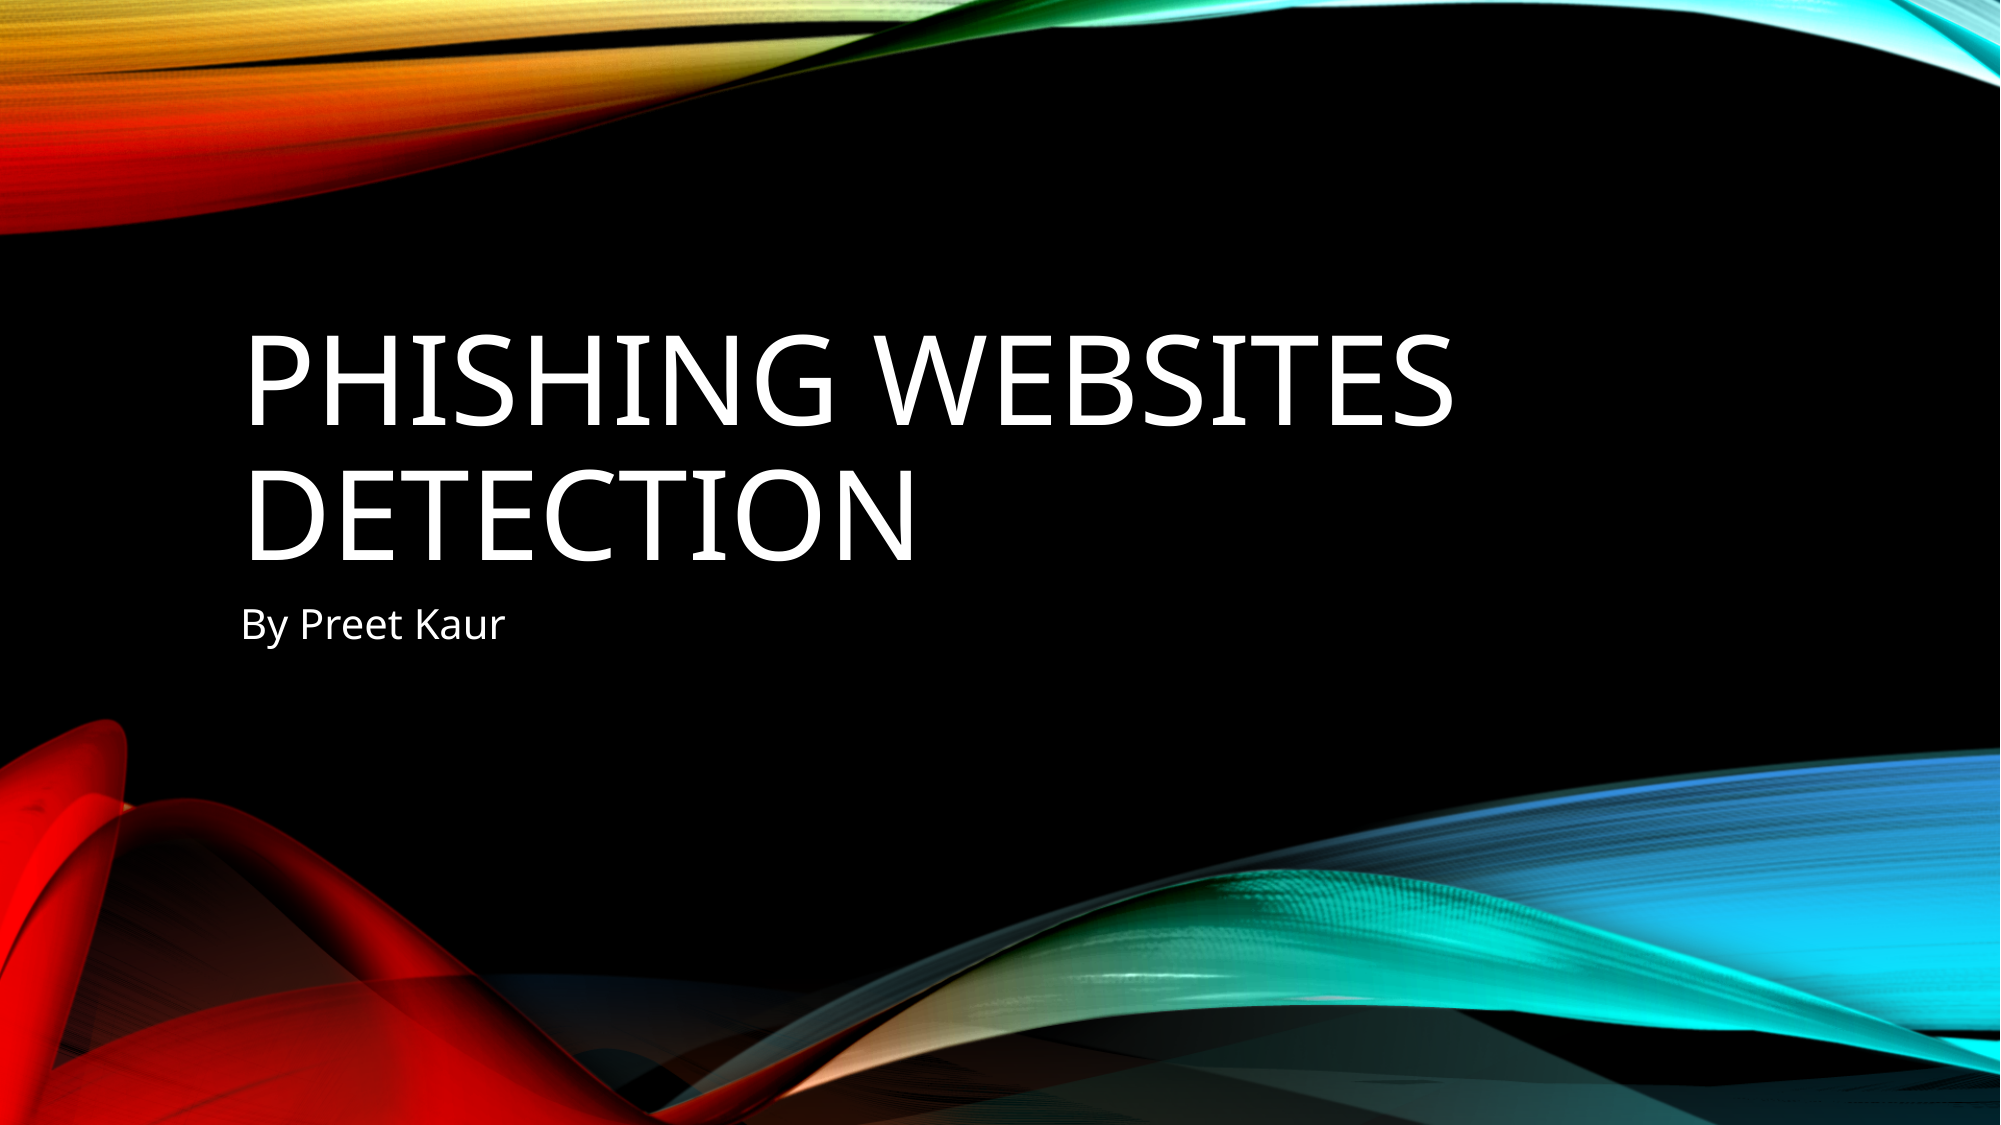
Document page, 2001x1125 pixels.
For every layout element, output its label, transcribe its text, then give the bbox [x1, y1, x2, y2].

picture [0, 0, 2000, 237]
subtitle By Preet Kaur [225, 595, 1775, 709]
picture [0, 717, 2000, 1125]
title Phishing websites detection [225, 295, 1775, 595]
